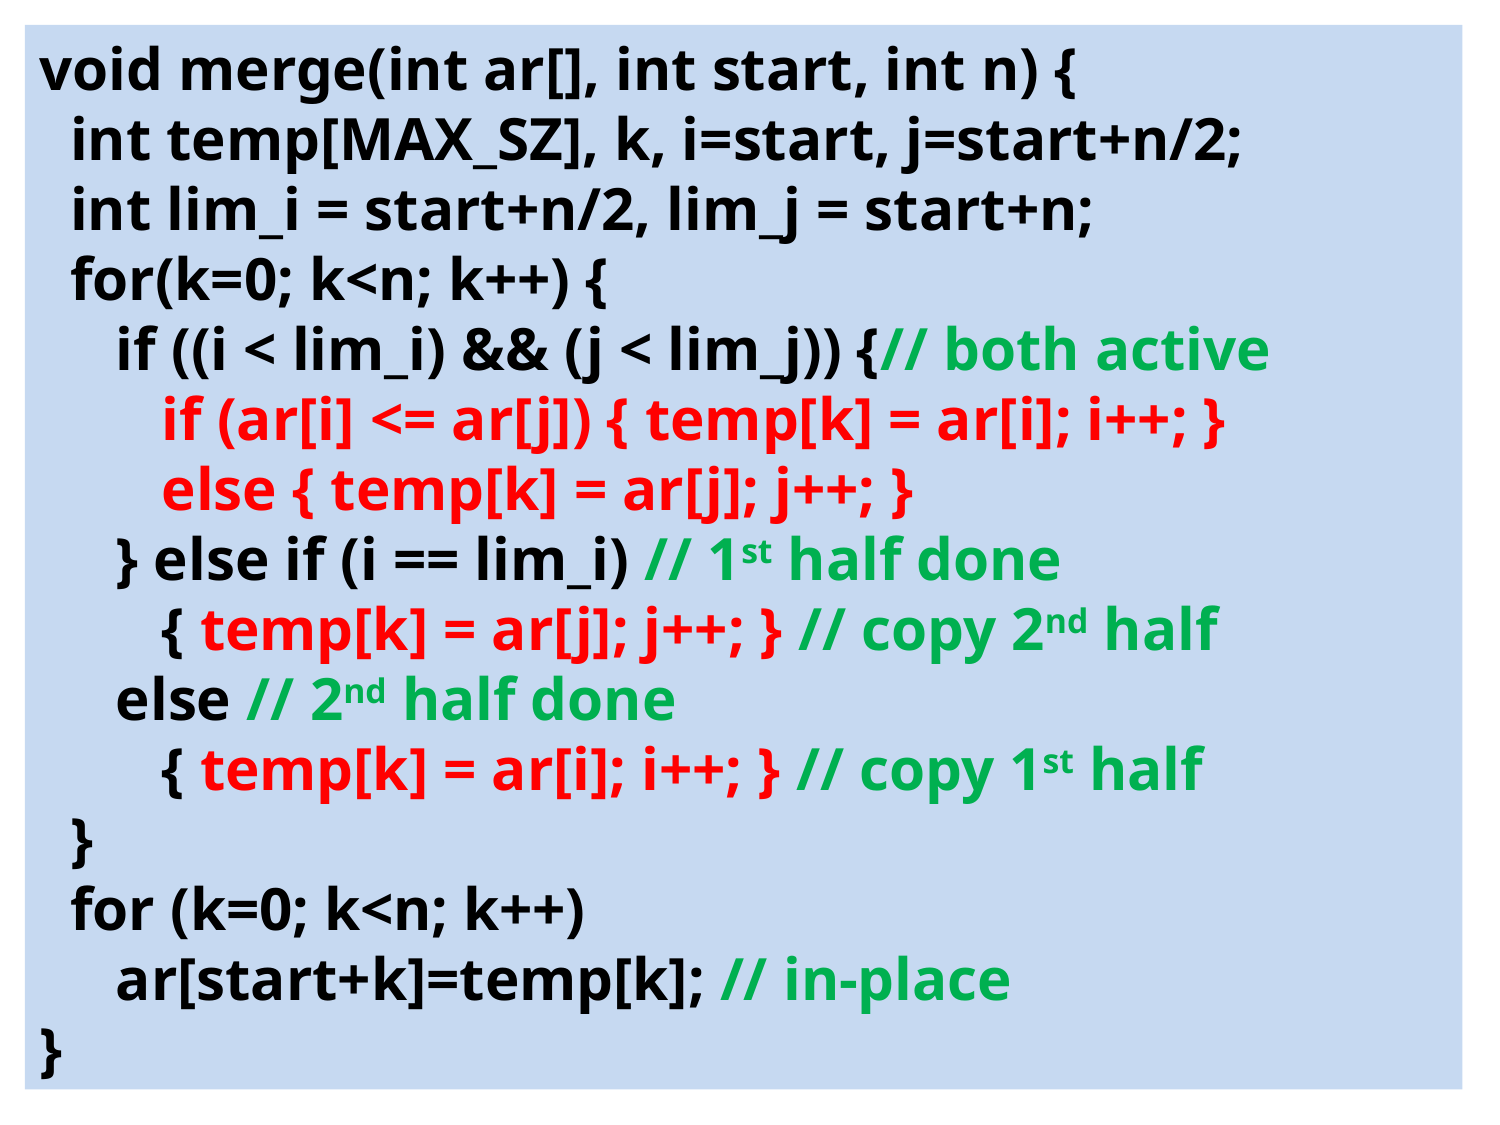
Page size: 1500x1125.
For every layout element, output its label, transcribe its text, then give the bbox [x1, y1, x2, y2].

text_box void merge(int ar[], int start, int n) { int temp[MAX_SZ], k, i=start, j=start+n/2; int lim_i = start+n/2, lim_j = start+n; for(k=0; k<n; k++) { if ((i < lim_i) && (j < lim_j)) {// both active if (ar[i] <= ar[j]) { temp[k] = ar[i]; i++; } else { temp[k] = ar[j]; j++; } } else if (i == lim_i) // 1st half done { temp[k] = ar[j]; j++; } // copy 2nd half else // 2nd half done { temp[k] = ar[i]; i++; } // copy 1st half } for (k=0; k<n; k++) ar[start+k]=temp[k]; // in-place } [24, 24, 1463, 1090]
